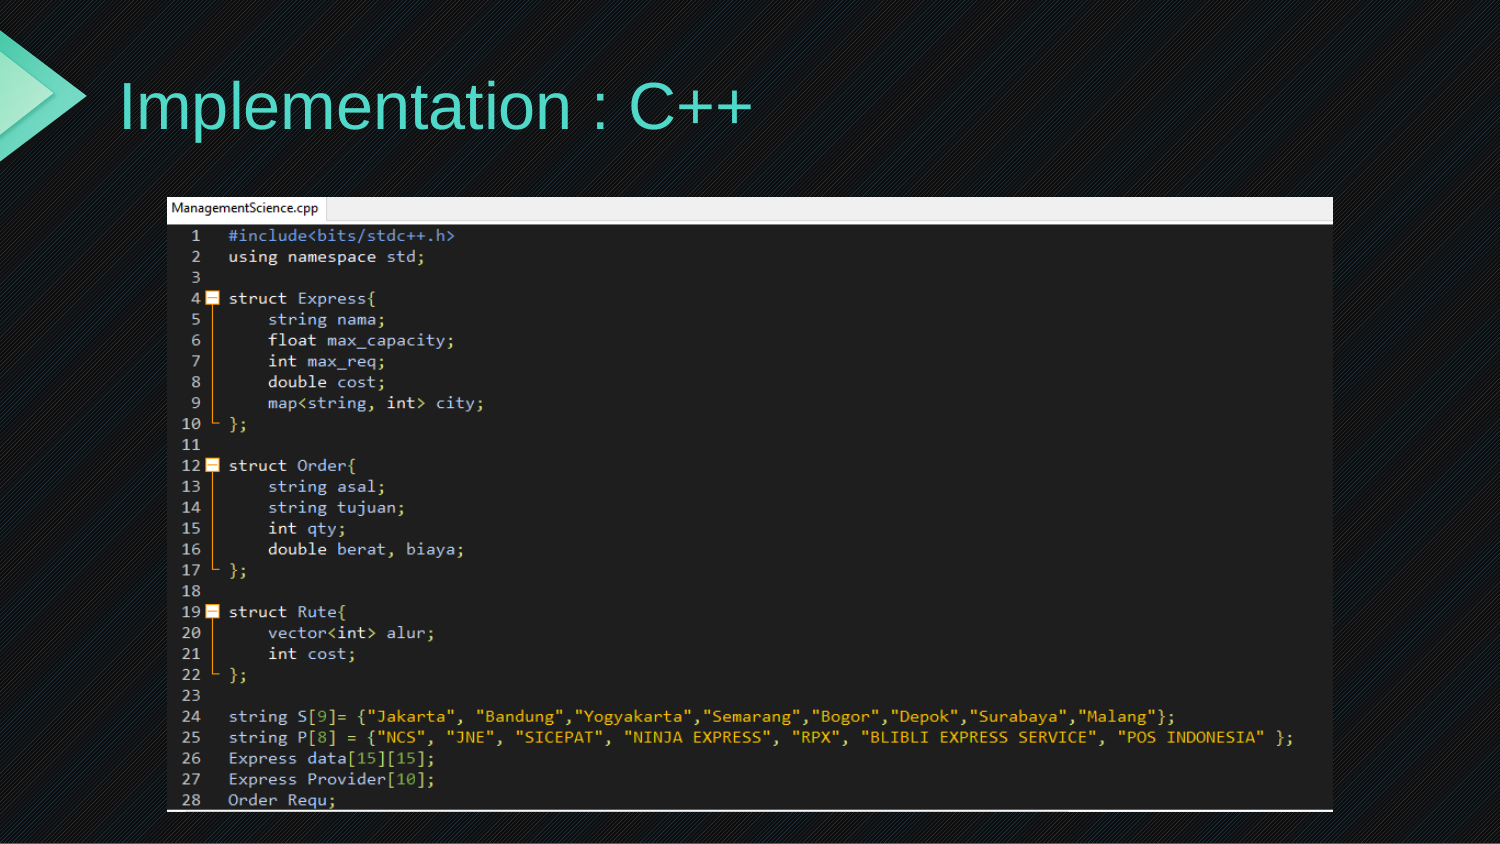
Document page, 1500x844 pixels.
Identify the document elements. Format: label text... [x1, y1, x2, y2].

picture [0, 23, 100, 170]
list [166, 197, 1334, 812]
title Implementation : C++ [102, 44, 1398, 171]
